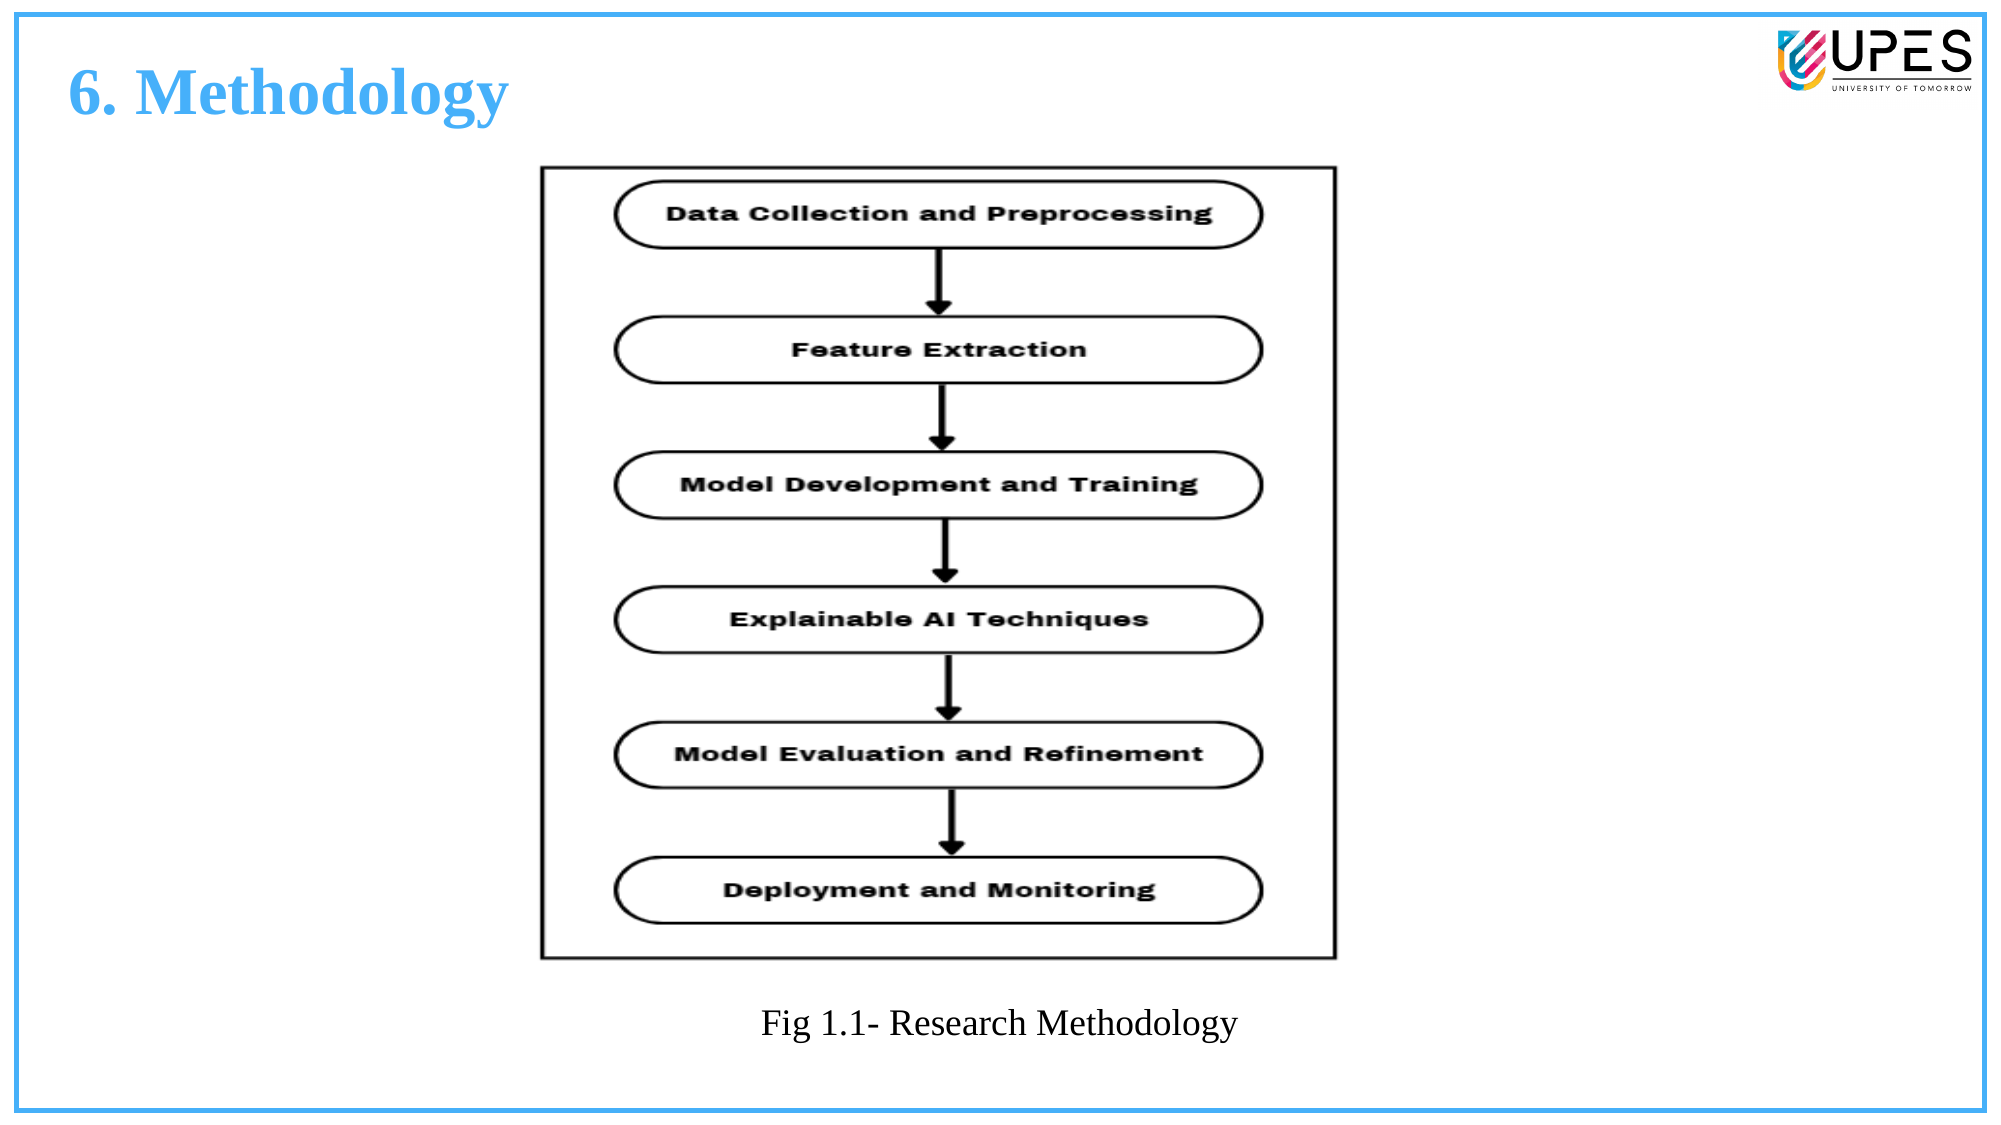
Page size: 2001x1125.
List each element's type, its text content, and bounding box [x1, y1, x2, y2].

picture [1758, 20, 1978, 110]
picture [533, 159, 1345, 966]
text_box 6. Methodology [53, 40, 1289, 136]
text_box Fig 1.1- Research Methodology [500, 990, 1500, 1051]
